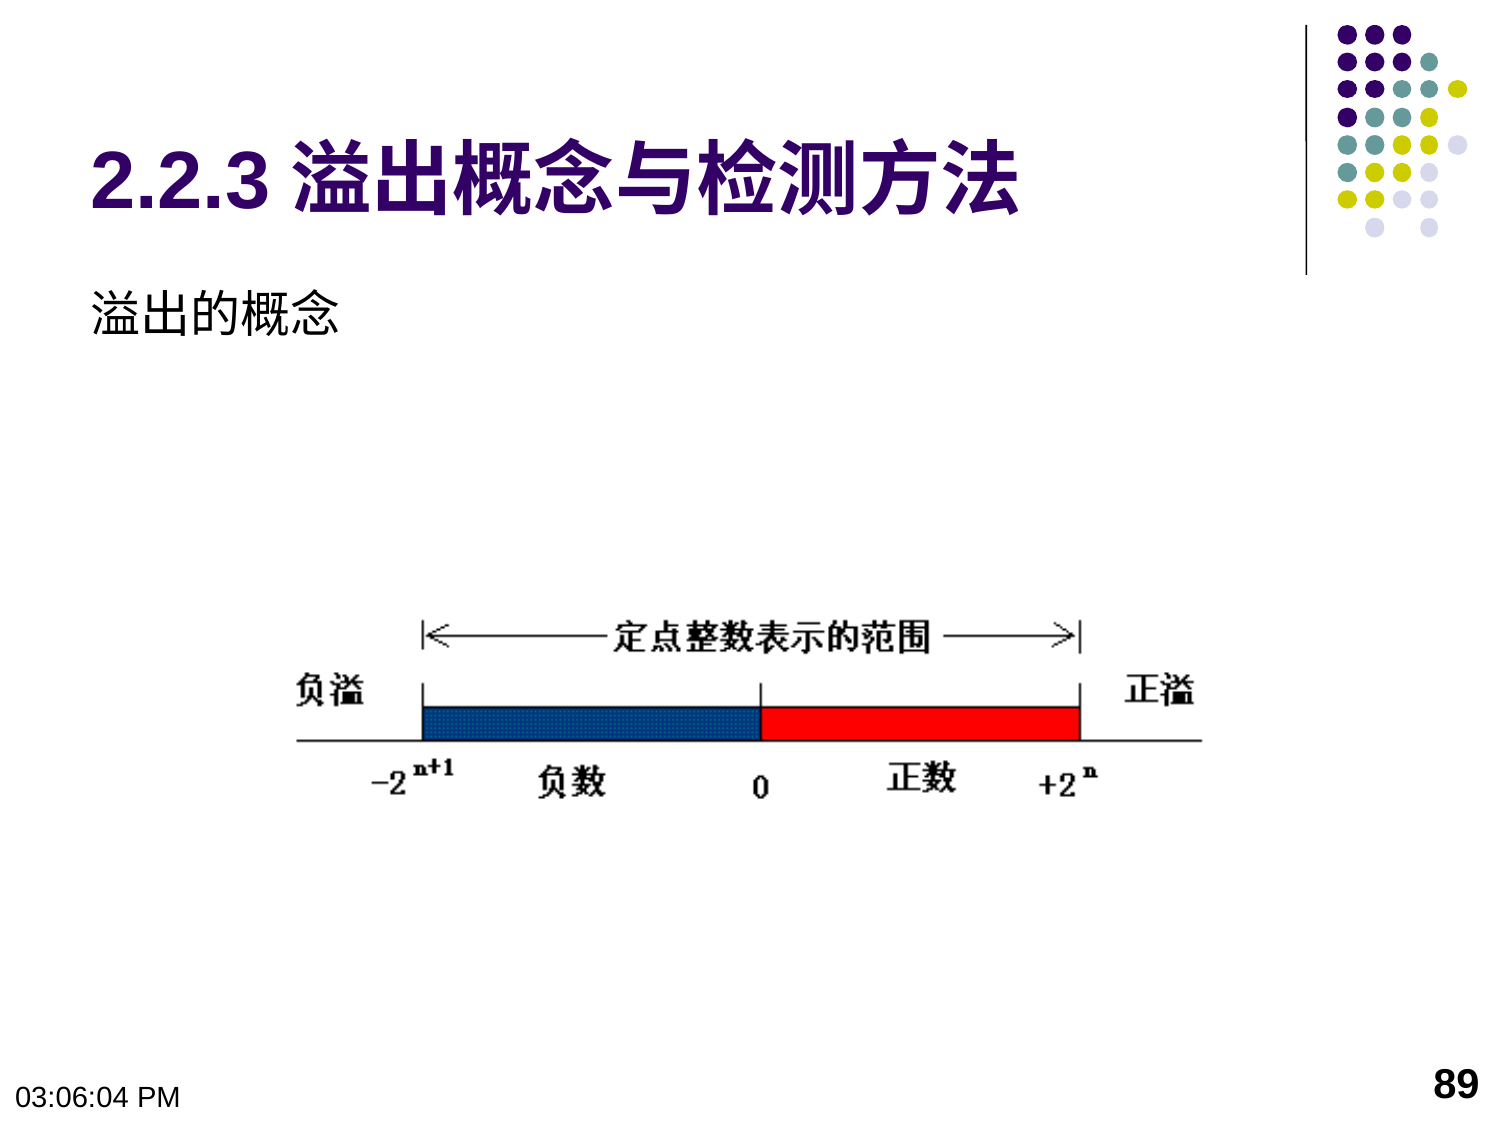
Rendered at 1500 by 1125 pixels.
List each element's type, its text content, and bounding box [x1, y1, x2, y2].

title 2.2.3溢出概念与检测方法 [75, 20, 1313, 233]
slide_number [0, 1070, 337, 1122]
picture [222, 585, 1261, 841]
slide_number 89 [1144, 1048, 1496, 1125]
list 溢出的概念 [75, 282, 1425, 1006]
